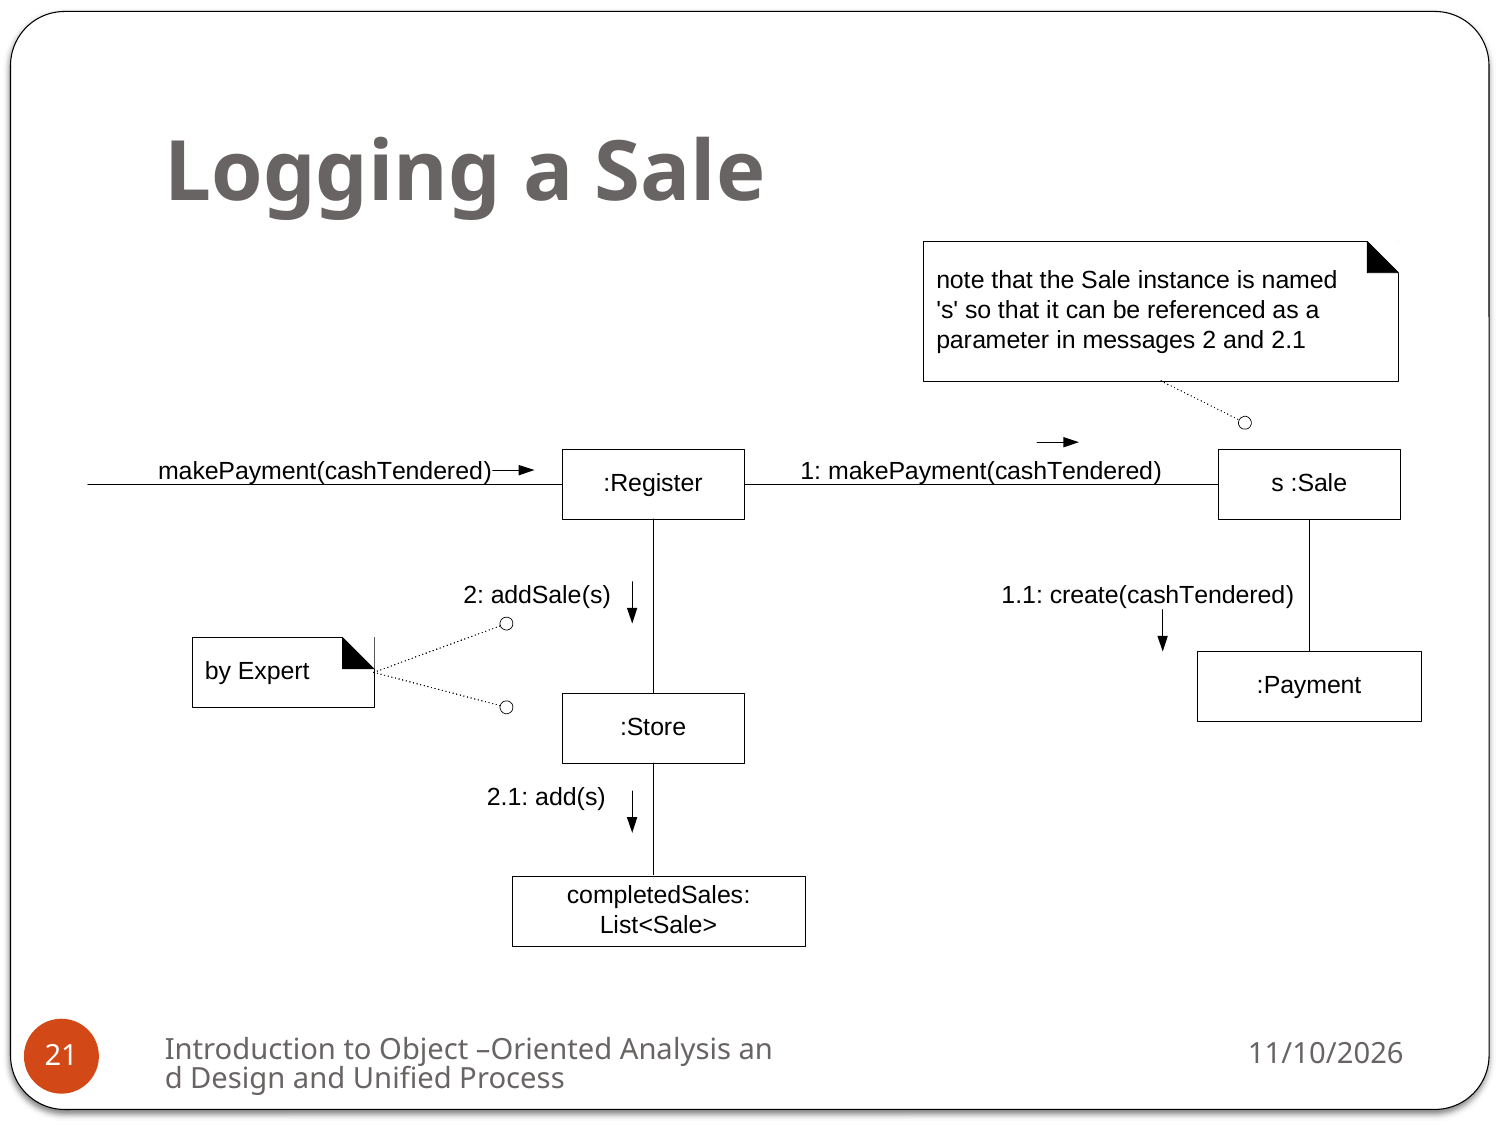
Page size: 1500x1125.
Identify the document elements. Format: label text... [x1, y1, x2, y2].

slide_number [1012, 1015, 1419, 1094]
title Logging a Sale [150, 45, 1425, 233]
footer Introduction to Object –Oriented Analysis and Design and Unified Process [150, 1012, 800, 1088]
slide_number 21 [23, 1018, 99, 1094]
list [83, 237, 1426, 951]
